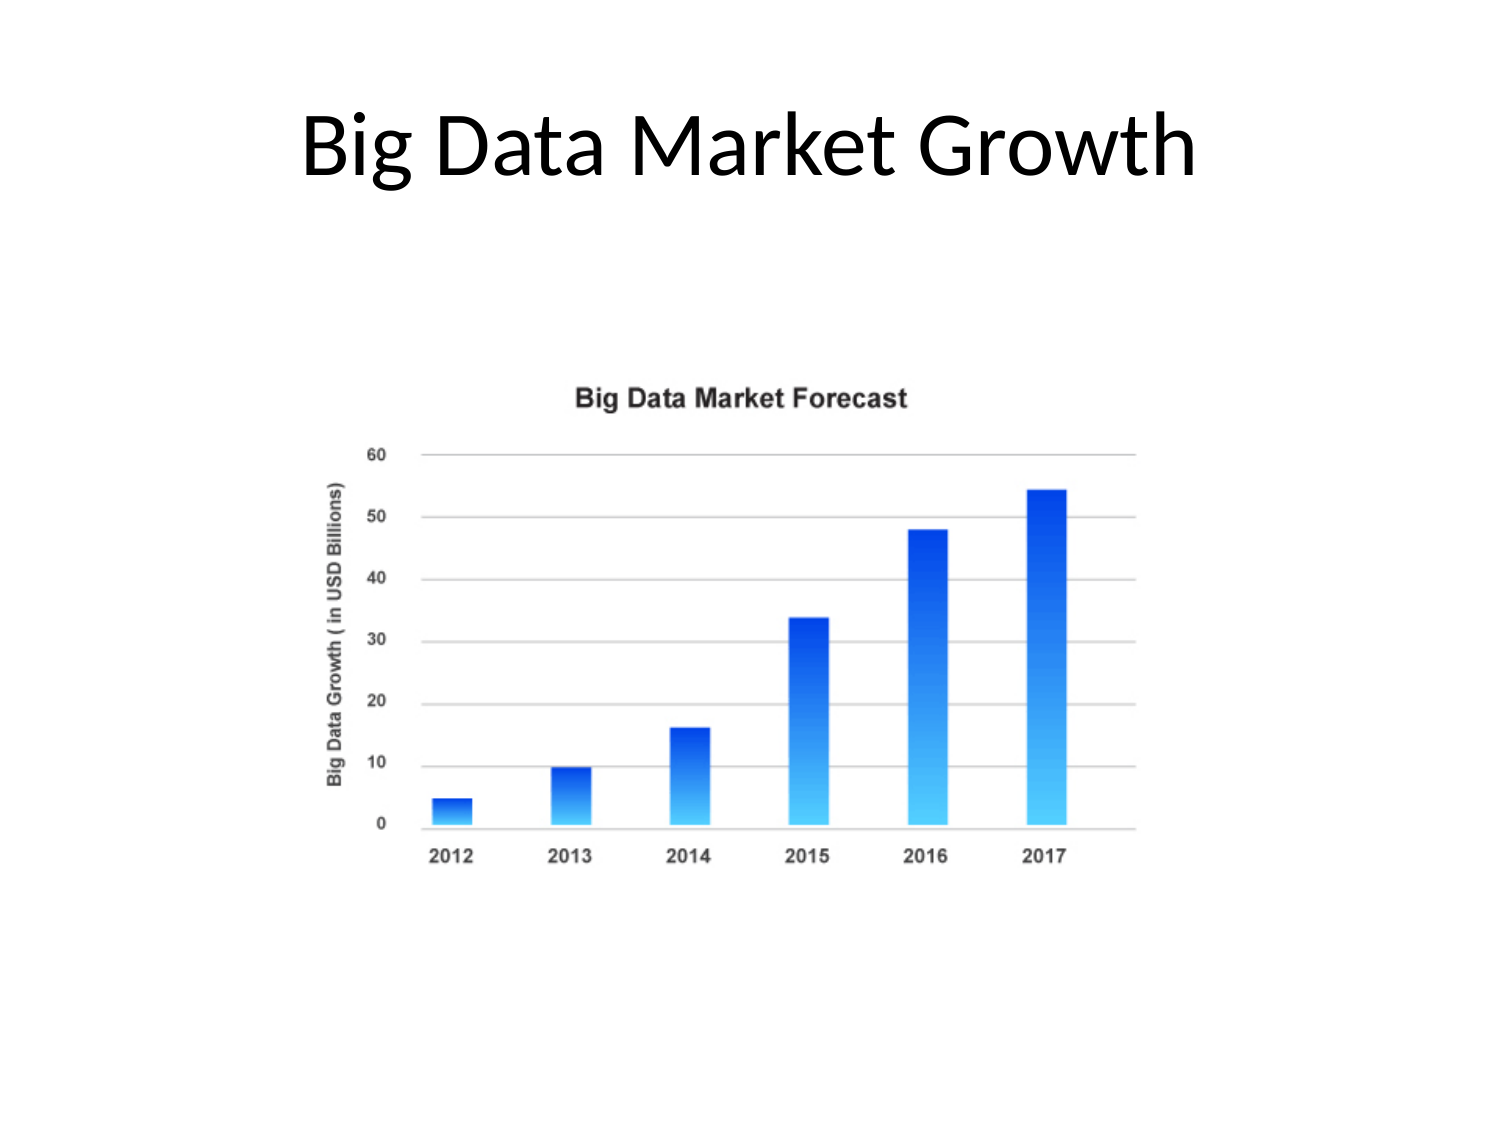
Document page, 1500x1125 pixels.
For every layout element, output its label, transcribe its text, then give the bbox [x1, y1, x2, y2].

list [288, 351, 1212, 916]
title Big Data Market Growth [75, 45, 1425, 233]
